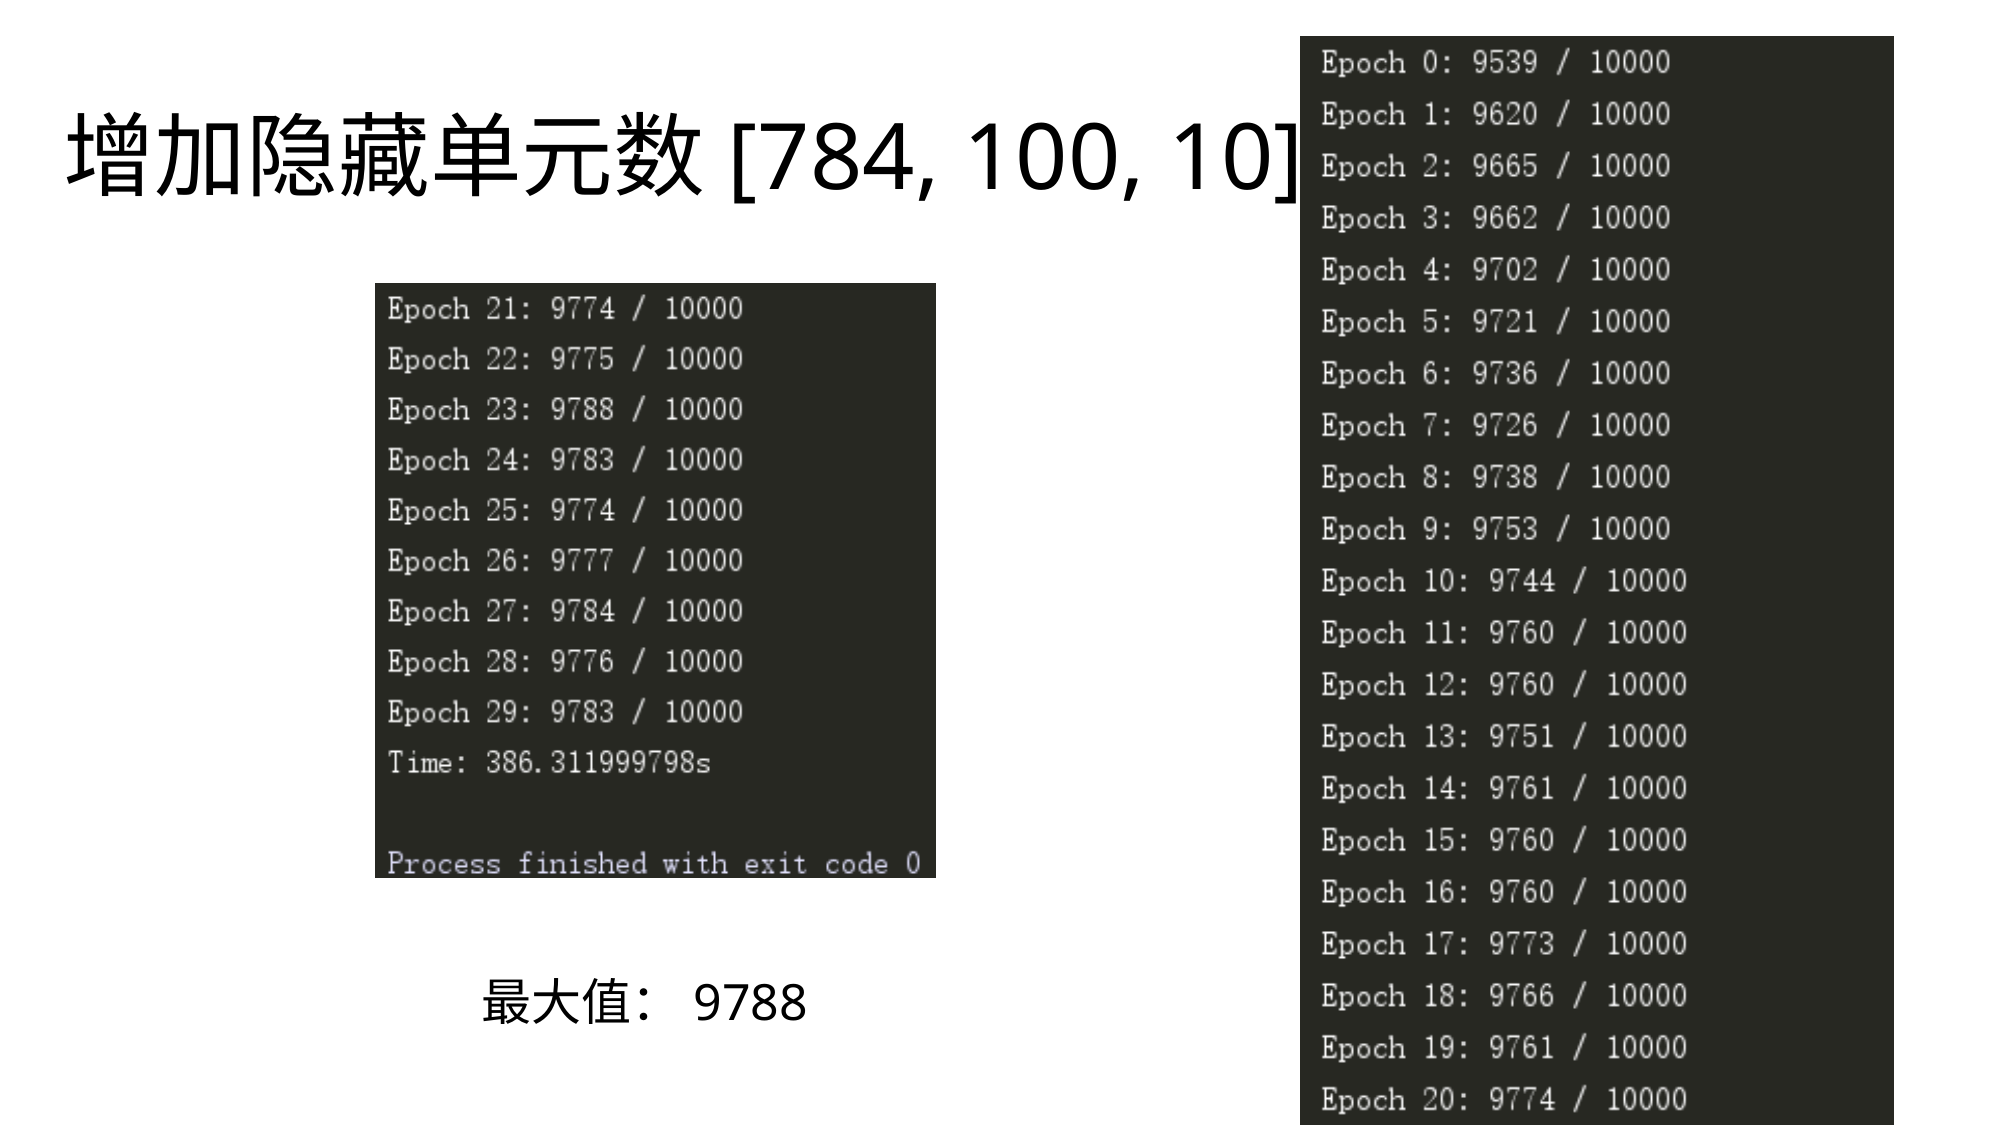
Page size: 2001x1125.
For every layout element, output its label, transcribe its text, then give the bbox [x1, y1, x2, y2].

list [374, 283, 936, 879]
title 增加隐藏单元数[784, 100, 10] [48, 51, 1300, 269]
picture [1300, 36, 1894, 1125]
text_box 最大值：9788 [466, 963, 960, 1038]
